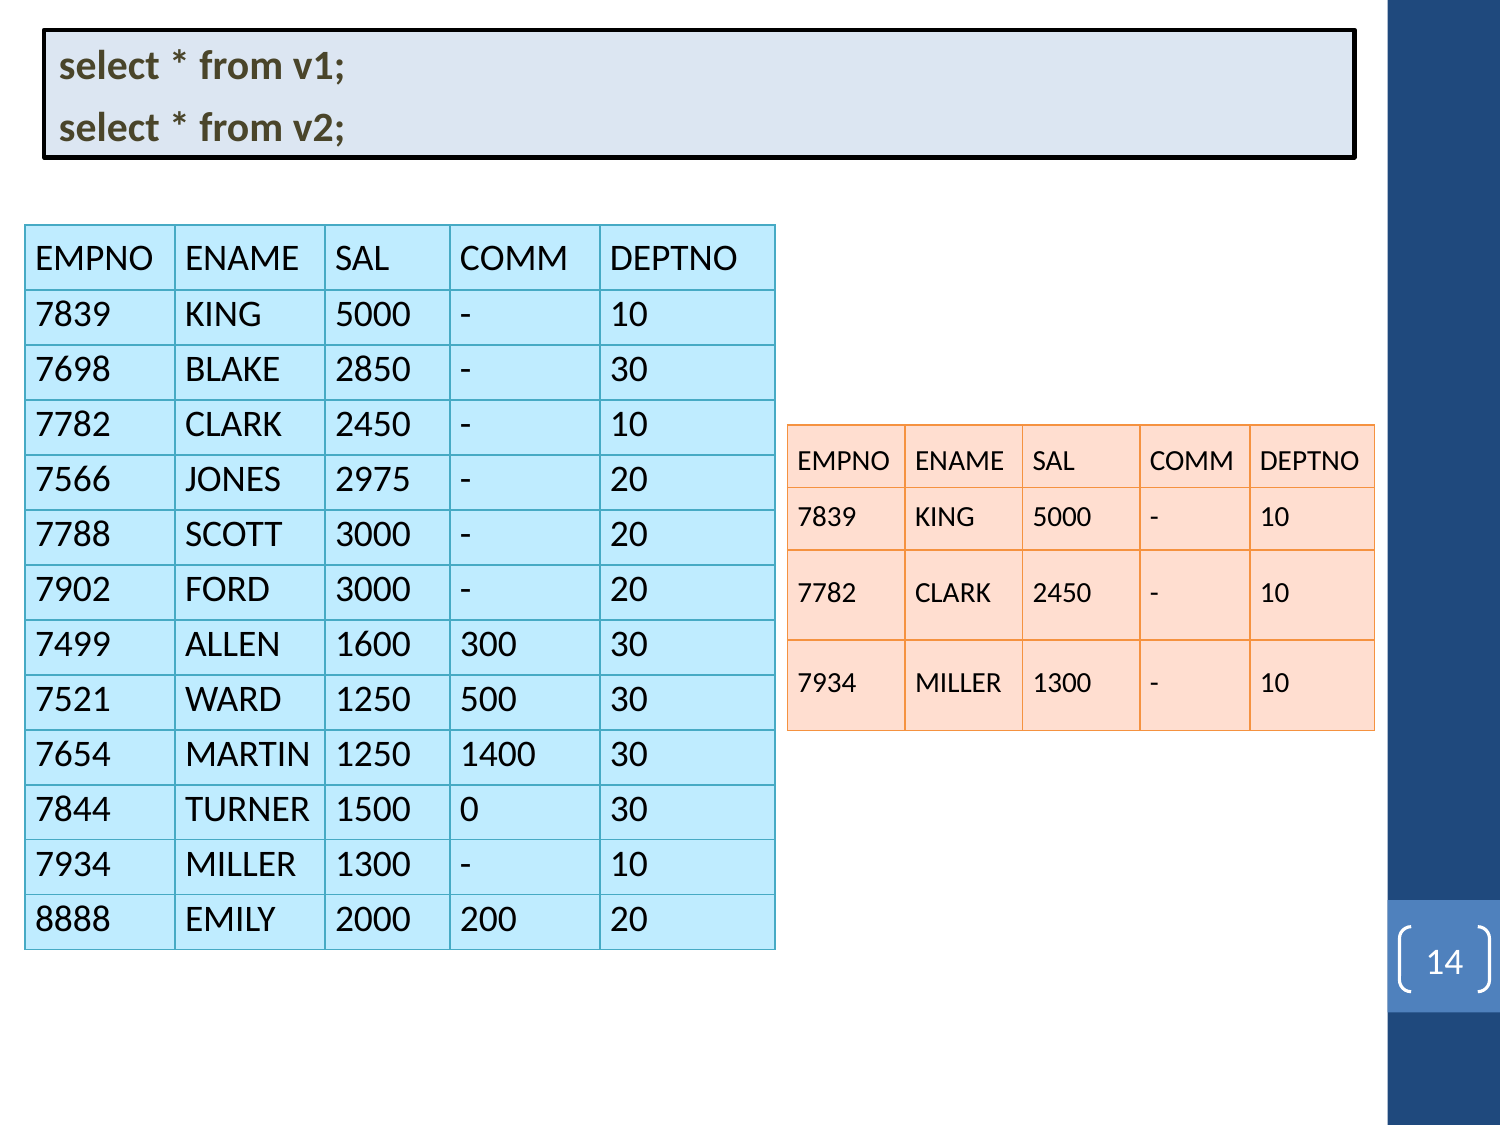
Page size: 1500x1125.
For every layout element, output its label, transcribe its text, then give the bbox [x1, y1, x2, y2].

table_cell - [1141, 551, 1249, 639]
table_header ENAME [176, 226, 324, 289]
table_cell BLAKE [176, 346, 324, 399]
table_cell 30 [601, 786, 774, 839]
table_cell 10 [1251, 641, 1374, 730]
table_cell 0 [451, 786, 599, 839]
table_header COMM [451, 226, 599, 289]
table_cell 500 [451, 676, 599, 729]
table_cell 10 [601, 291, 774, 344]
table_header SAL [1023, 426, 1139, 487]
table_cell 20 [601, 566, 774, 619]
table_cell - [1141, 641, 1249, 730]
table_cell 10 [1251, 551, 1374, 639]
table_cell 7654 [26, 731, 174, 784]
table_cell - [1141, 488, 1249, 549]
table_cell 2450 [326, 401, 449, 454]
table_cell 2450 [1023, 551, 1139, 639]
table_cell 10 [601, 401, 774, 454]
table_cell 1250 [326, 731, 449, 784]
table_header SAL [326, 226, 449, 289]
table_cell WARD [176, 676, 324, 729]
table_cell 7934 [26, 840, 174, 894]
table_cell MARTIN [176, 731, 324, 784]
table_cell KING [906, 488, 1022, 549]
table_cell KING [176, 291, 324, 344]
table_header DEPTNO [1251, 426, 1374, 487]
table_cell - [451, 291, 599, 344]
table_cell MILLER [906, 641, 1022, 730]
table_cell 1250 [326, 676, 449, 729]
table_cell 30 [601, 731, 774, 784]
table_cell SCOTT [176, 511, 324, 564]
table_cell 200 [451, 895, 599, 949]
slide_number 14 [1397, 925, 1492, 994]
table_cell 20 [601, 895, 774, 949]
table_cell 7788 [26, 511, 174, 564]
table_cell 2000 [326, 895, 449, 949]
table_cell EMILY [176, 895, 324, 949]
table_cell 10 [1251, 488, 1374, 549]
table_header EMPNO [26, 226, 174, 289]
table_cell 20 [601, 511, 774, 564]
table_cell 7839 [788, 488, 904, 549]
table_header ENAME [906, 426, 1022, 487]
table_cell 7844 [26, 786, 174, 839]
table_cell 7698 [26, 346, 174, 399]
table_cell 10 [601, 840, 774, 894]
table_cell 300 [451, 621, 599, 674]
table_cell - [451, 346, 599, 399]
table_cell - [451, 840, 599, 894]
table_cell ALLEN [176, 621, 324, 674]
table_cell 1300 [326, 840, 449, 894]
table_cell 1600 [326, 621, 449, 674]
table_cell 8888 [26, 895, 174, 949]
text_box select * from v1; select * from v2; [44, 29, 1355, 158]
table_cell JONES [176, 456, 324, 509]
table_cell 7934 [788, 641, 904, 730]
table_cell 1300 [1023, 641, 1139, 730]
table_cell - [451, 511, 599, 564]
table_cell 20 [601, 456, 774, 509]
table_cell 7521 [26, 676, 174, 729]
table_cell - [451, 456, 599, 509]
table_cell 7782 [26, 401, 174, 454]
table_cell 2975 [326, 456, 449, 509]
table_cell 7782 [788, 551, 904, 639]
table_cell 1500 [326, 786, 449, 839]
table_header EMPNO [788, 426, 904, 487]
table_cell FORD [176, 566, 324, 619]
table_cell - [451, 401, 599, 454]
table_cell 7839 [26, 291, 174, 344]
table_cell MILLER [176, 840, 324, 894]
table_cell 2850 [326, 346, 449, 399]
table_cell 7566 [26, 456, 174, 509]
table_header COMM [1141, 426, 1249, 487]
table_cell CLARK [906, 551, 1022, 639]
table_cell 3000 [326, 511, 449, 564]
table_cell 5000 [1023, 488, 1139, 549]
table_cell - [451, 566, 599, 619]
table_cell 5000 [326, 291, 449, 344]
table_cell 30 [601, 621, 774, 674]
table_cell 3000 [326, 566, 449, 619]
table_header DEPTNO [601, 226, 774, 289]
table_cell 30 [601, 676, 774, 729]
table_cell 30 [601, 346, 774, 399]
table_cell TURNER [176, 786, 324, 839]
table_cell 1400 [451, 731, 599, 784]
table_cell 7499 [26, 621, 174, 674]
table_cell CLARK [176, 401, 324, 454]
table_cell 7902 [26, 566, 174, 619]
